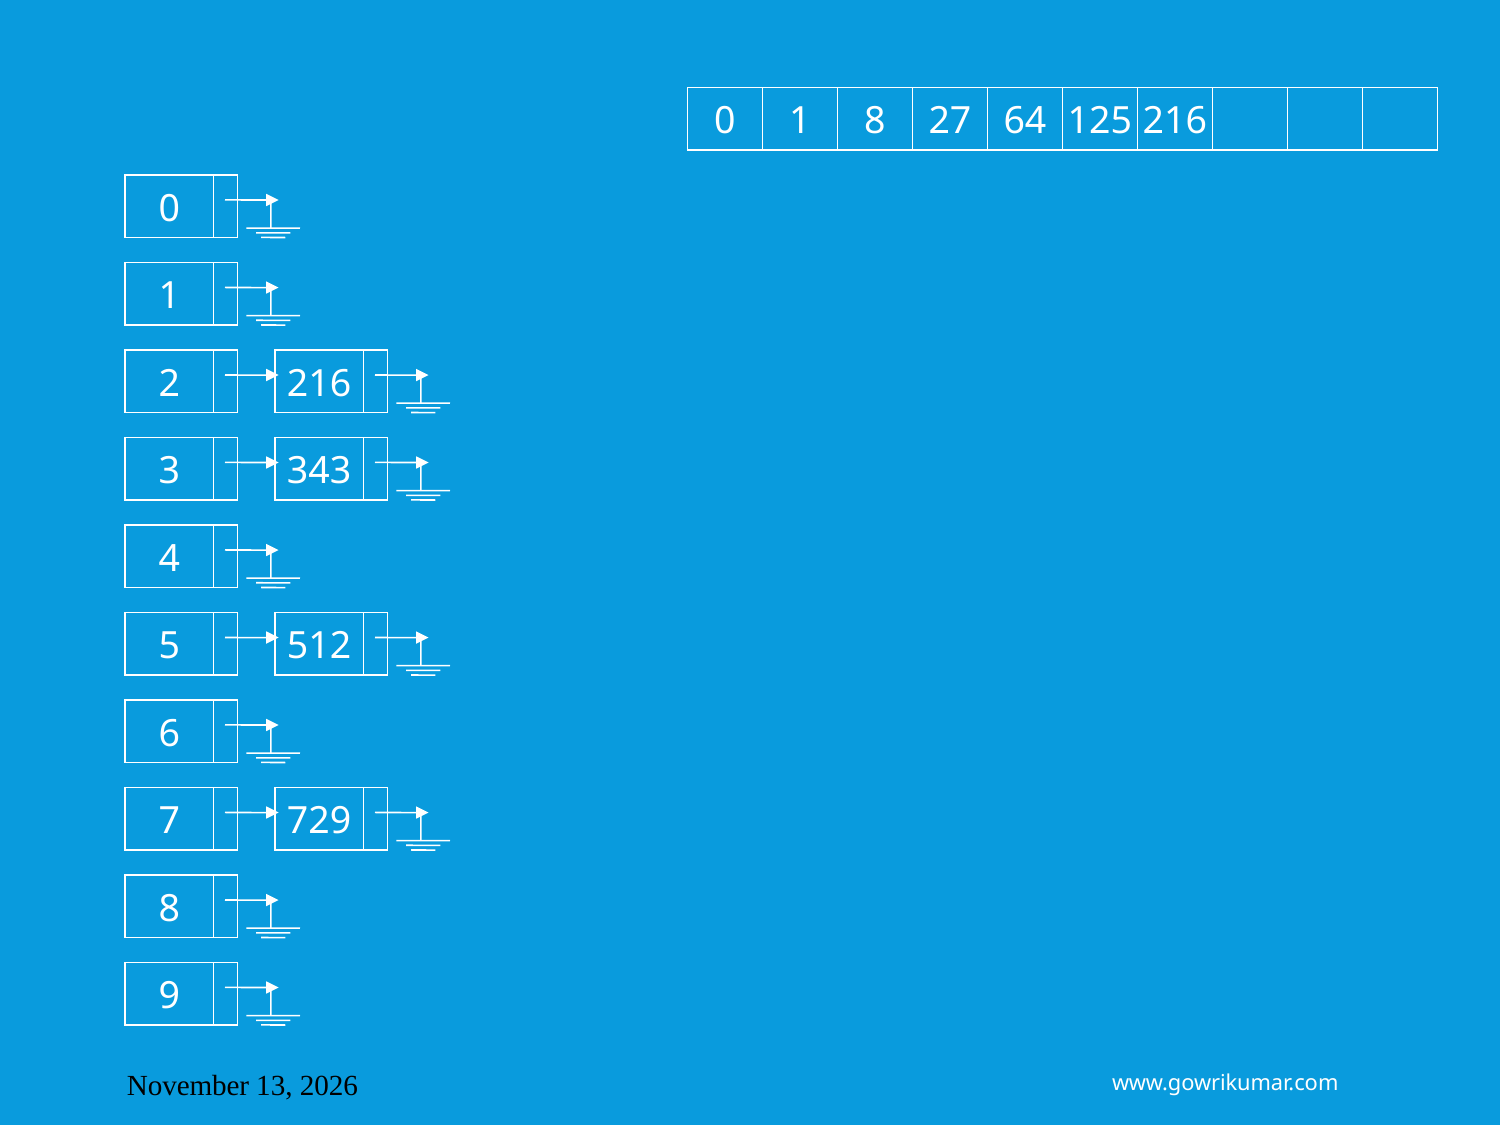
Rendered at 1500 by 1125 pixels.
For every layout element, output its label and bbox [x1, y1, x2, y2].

text_box [124, 612, 451, 676]
text_box [124, 699, 301, 763]
text_box [124, 262, 301, 326]
text_box [124, 524, 301, 588]
text_box [124, 787, 451, 851]
text_box [124, 174, 301, 238]
slide_number [111, 1053, 538, 1114]
footer [687, 1053, 1354, 1114]
text_box [124, 874, 301, 938]
text_box [687, 87, 1438, 150]
text_box [124, 962, 301, 1026]
text_box [124, 437, 451, 501]
text_box [124, 349, 451, 413]
